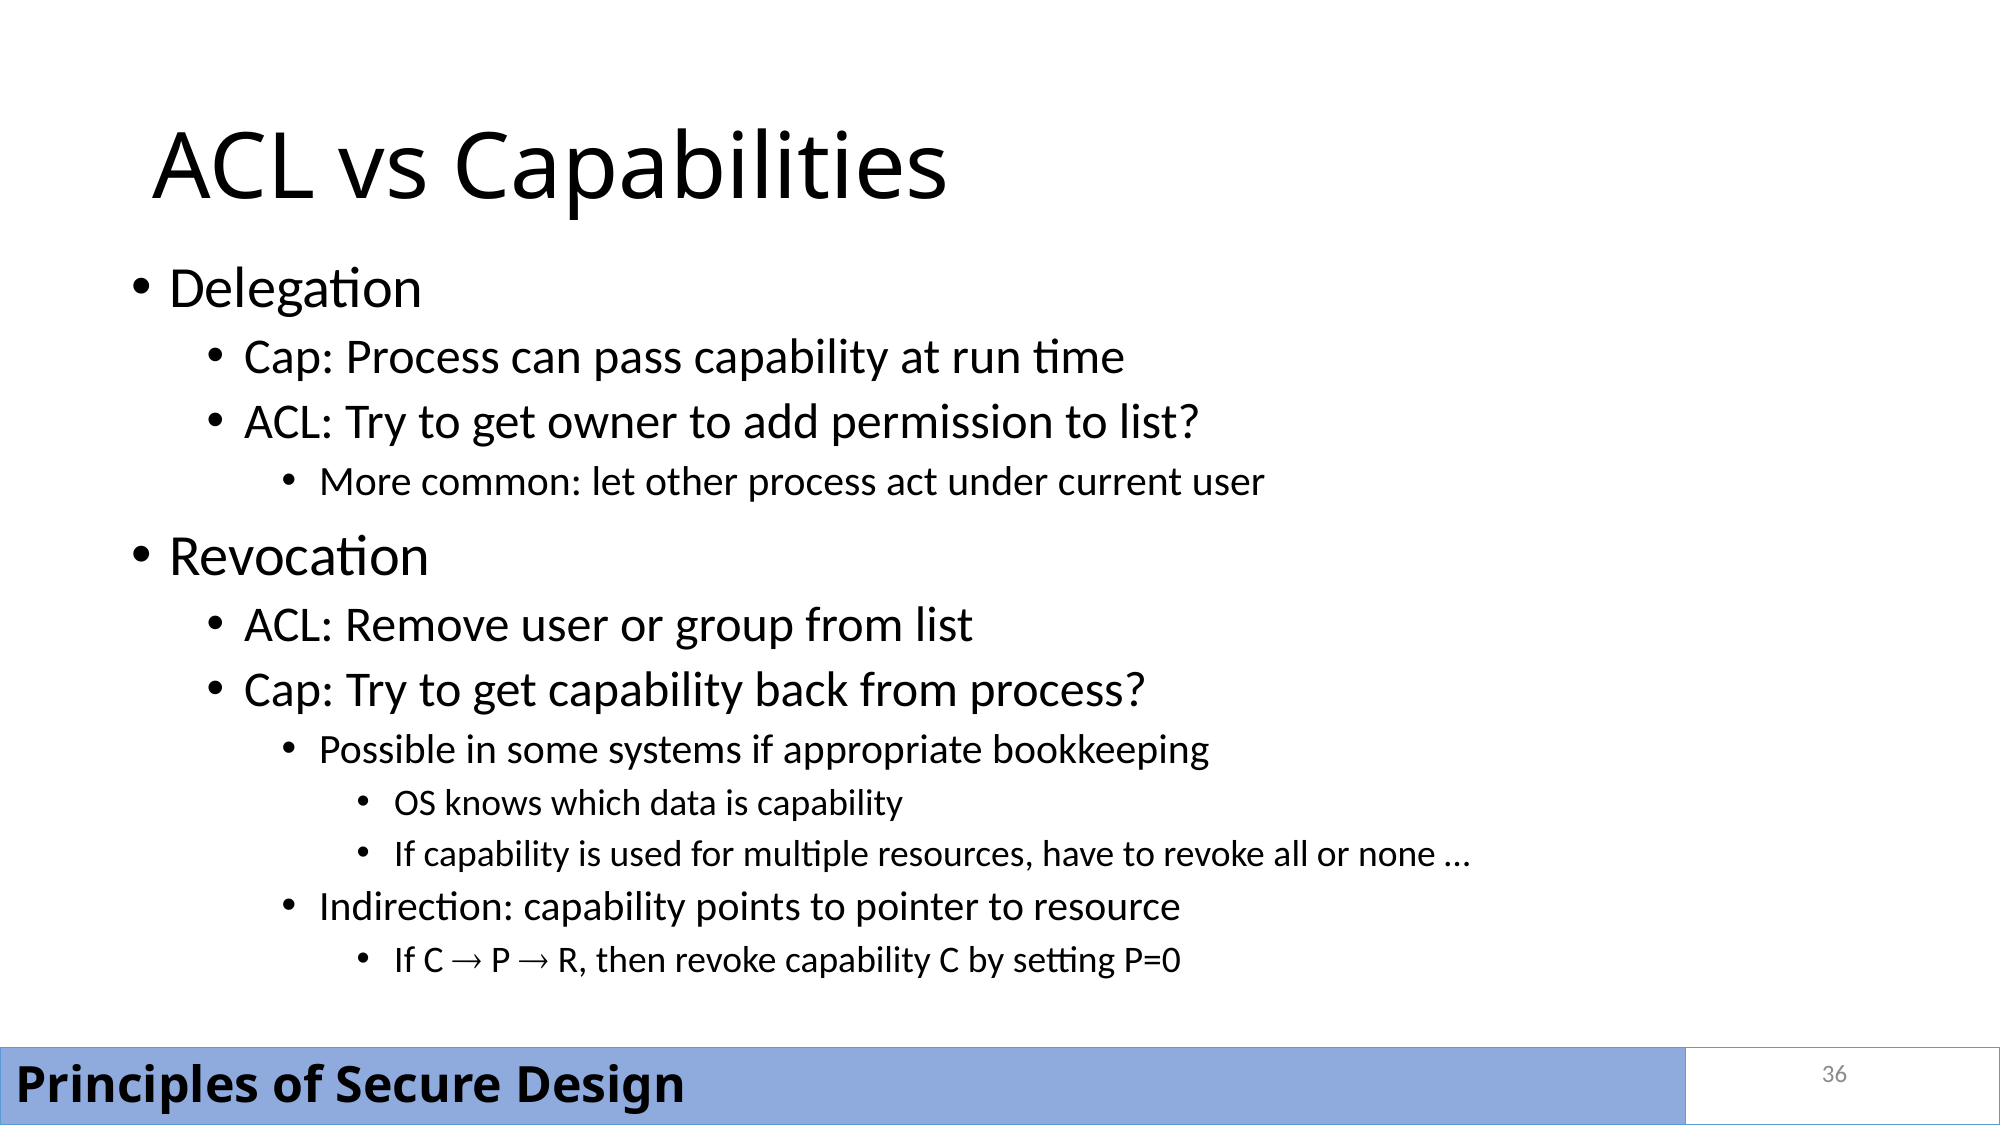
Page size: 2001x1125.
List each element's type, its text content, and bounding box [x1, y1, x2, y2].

text_box [1685, 1047, 2000, 1125]
title ACL vs Capabilities [137, 59, 1863, 249]
list Delegation Cap: Process can pass capability at run time ACL: Try to get owner to add permission to list? More common: let other process act under current user Revocation ACL: Remove user or group from list Cap: Try to get capability back from process? Possible in some systems if appropriate bookkeeping OS knows which data is capability If capability is used for multiple resources, have to revoke all or none … Indirection: capability points to pointer to resource If C  P  R, then revoke capability C by setting P=0 [116, 249, 1900, 1047]
slide_number 36 [1412, 1042, 1863, 1103]
text_box Principles of Secure Design [0, 1047, 1685, 1125]
